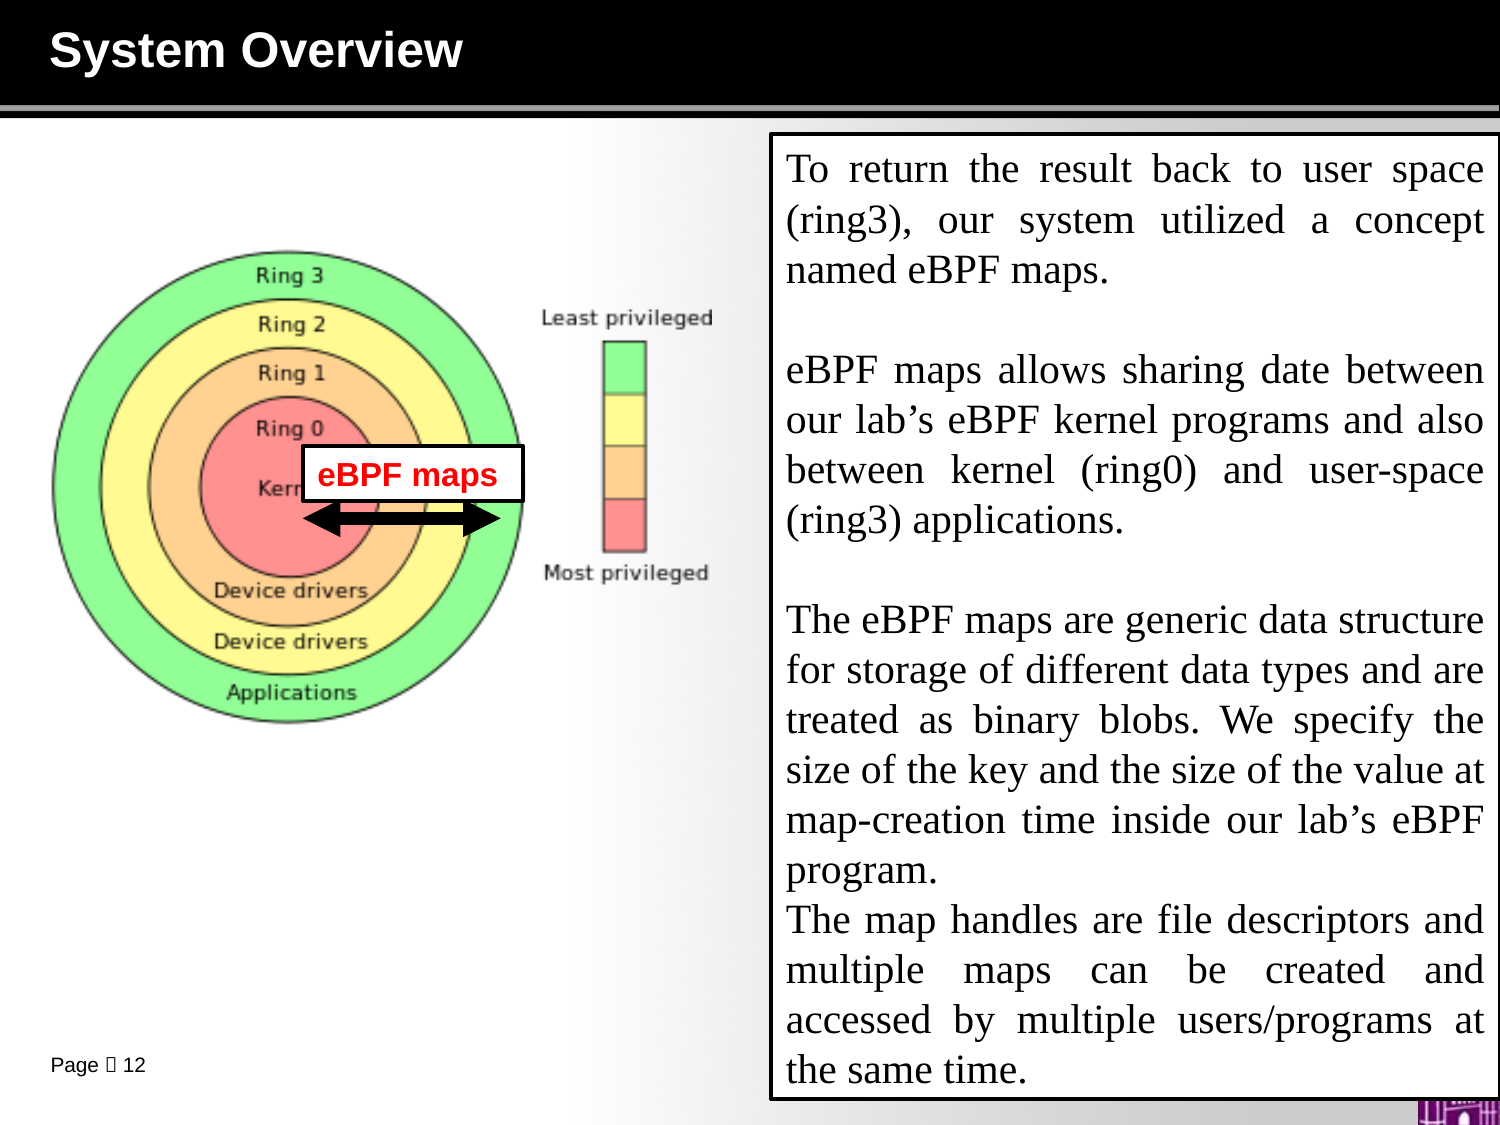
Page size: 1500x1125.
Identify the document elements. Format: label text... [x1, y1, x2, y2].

text_box To return the result back to user space (ring3), our system utilized a concept named eBPF maps. eBPF maps allows sharing date between our lab’s eBPF kernel programs and also between kernel (ring0) and user-space (ring3) applications. The eBPF maps are generic data structure for storage of different data types and are treated as binary blobs. We specify the size of the key and the size of the value at map-creation time inside our lab’s eBPF program. The map handles are file descriptors and multiple maps can be created and accessed by multiple users/programs at the same time. [769, 132, 1500, 1101]
picture [0, 0, 1500, 1125]
title System Overview [49, 16, 1447, 123]
